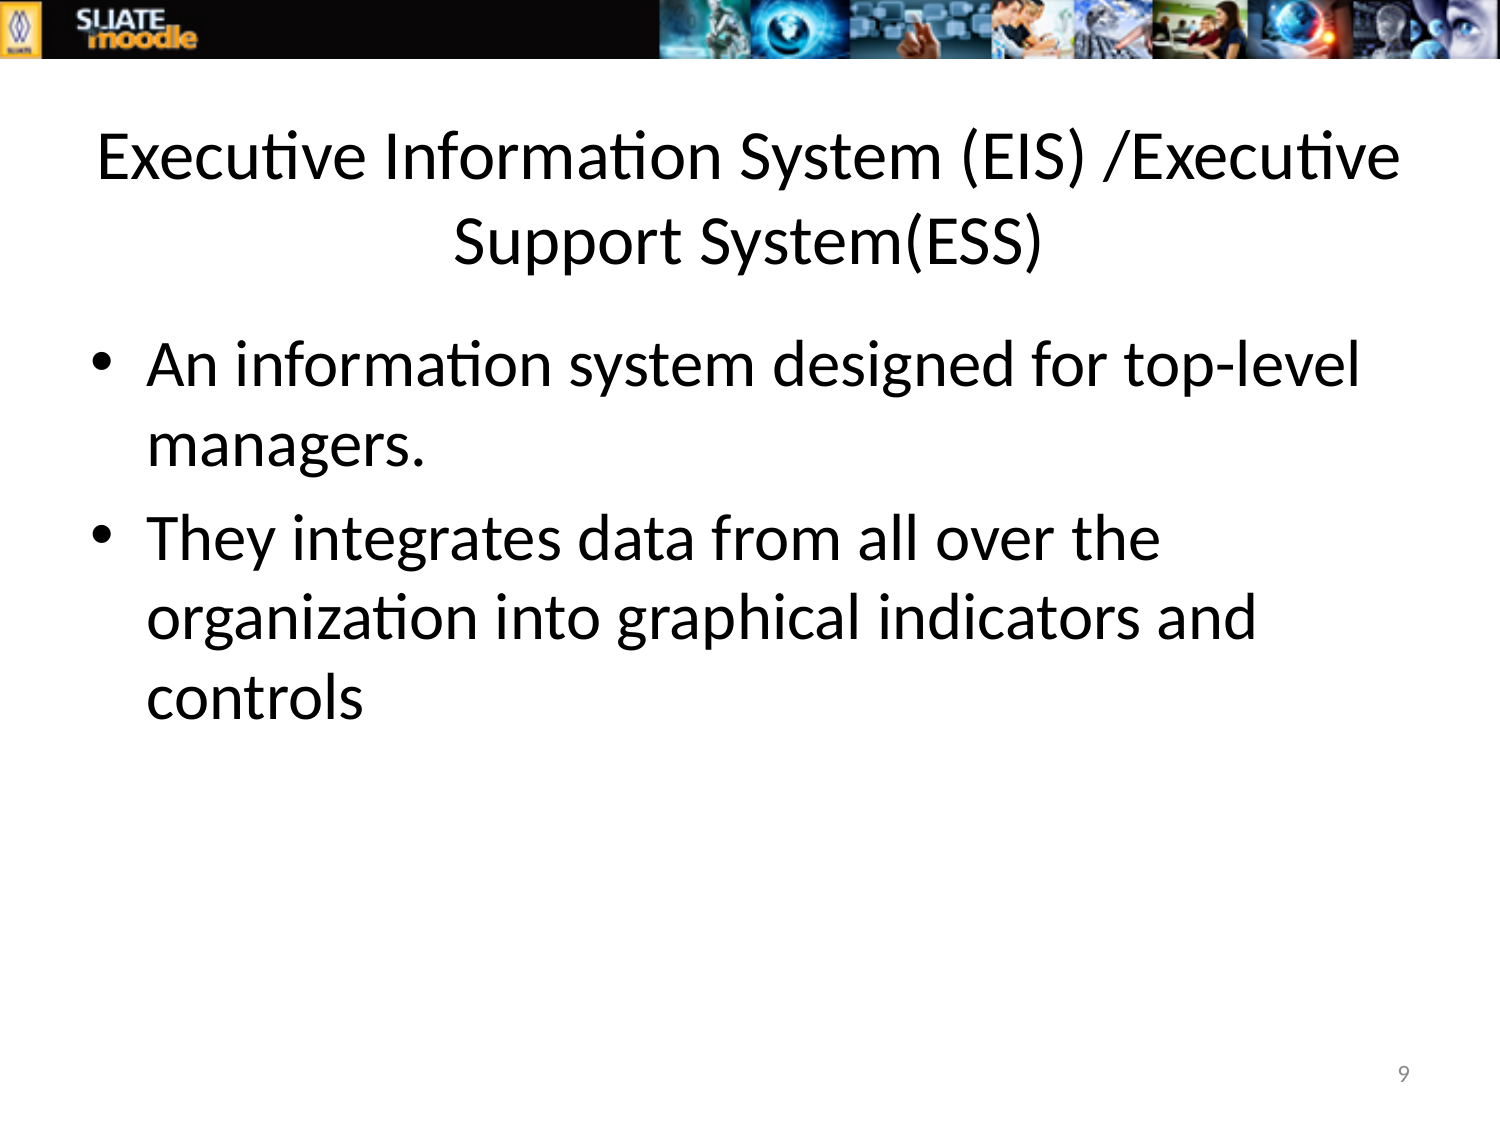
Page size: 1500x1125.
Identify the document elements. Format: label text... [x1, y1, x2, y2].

picture [0, 0, 1500, 59]
title Executive Information System (EIS) /Executive Support System(ESS) [75, 99, 1425, 288]
list An information system designed for top-level managers. They integrates data from all over the organization into graphical indicators and controls [75, 312, 1425, 1005]
slide_number 9 [1074, 1042, 1425, 1103]
